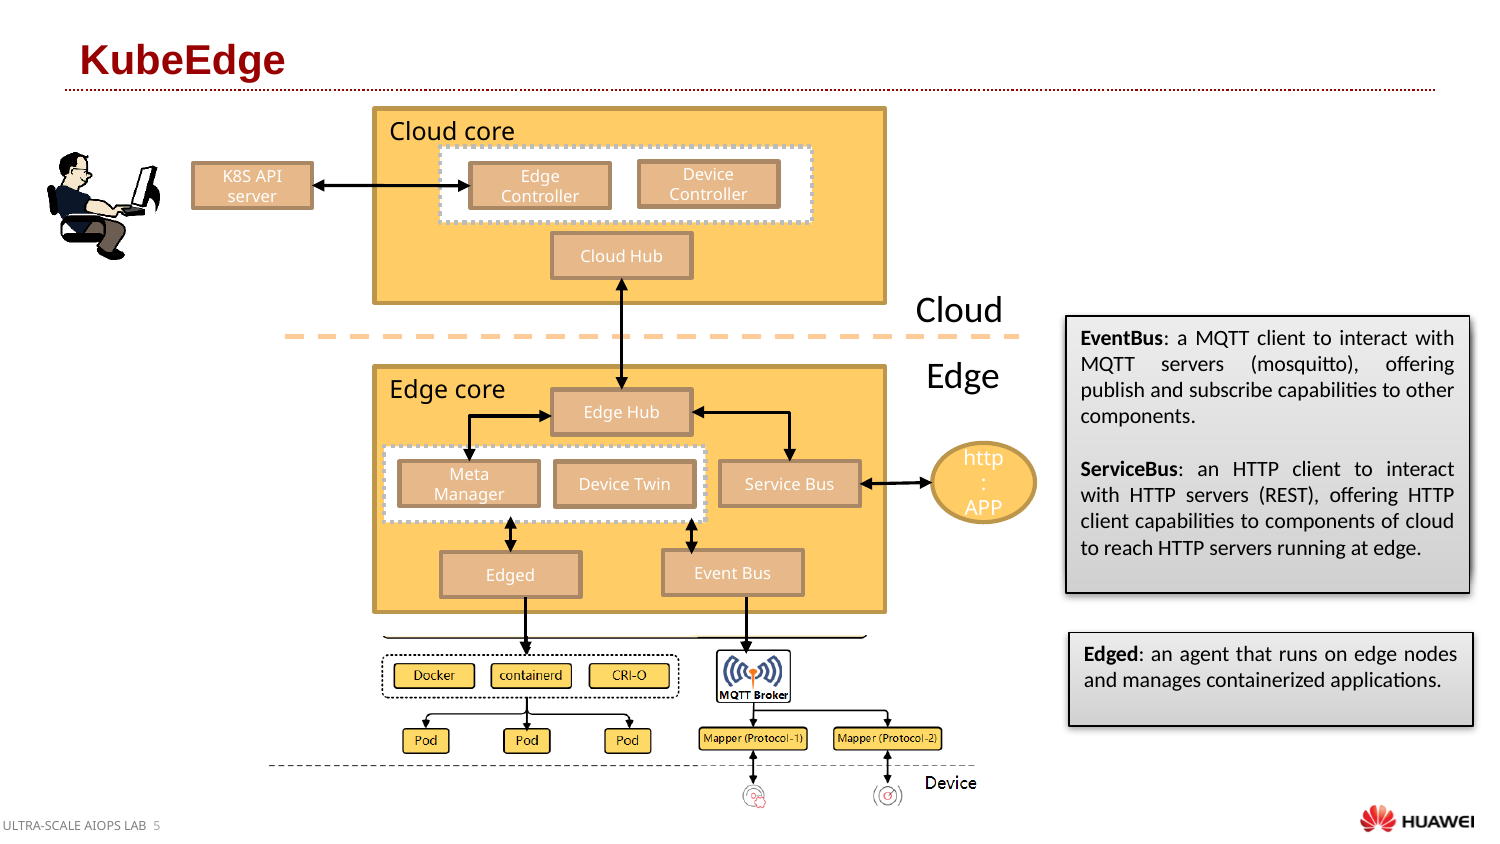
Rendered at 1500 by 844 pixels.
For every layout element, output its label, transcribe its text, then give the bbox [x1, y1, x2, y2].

text_box EventBus: a MQTT client to interact with MQTT servers (mosquitto), offering publish and subscribe capabilities to other components. ServiceBus: an HTTP client to interact with HTTP servers (REST), offering HTTP client capabilities to components of cloud to reach HTTP servers running at edge. [1065, 315, 1470, 594]
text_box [691, 411, 791, 462]
text_box Cloud core [372, 106, 887, 305]
text_box Event Bus [661, 548, 805, 597]
text_box [438, 144, 814, 225]
text_box Service Bus [718, 459, 862, 508]
picture [46, 151, 160, 260]
text_box http: APP [930, 440, 1038, 525]
text_box Edge [911, 343, 1046, 404]
text_box Edge core [512, 523, 745, 614]
text_box Edge Hub [550, 387, 694, 437]
text_box Device Controller [637, 159, 781, 209]
text_box Edge core [557, 437, 686, 446]
text_box [382, 444, 708, 524]
title KubeEdge [64, 0, 1436, 91]
text_box Edge core [626, 364, 887, 480]
text_box Meta Manager [397, 459, 541, 508]
text_box Edge core [693, 470, 887, 614]
text_box Edge core [372, 364, 617, 614]
picture [265, 635, 986, 809]
text_box Edged: an agent that runs on edge nodes and manages containerized applications. [1068, 632, 1474, 727]
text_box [469, 415, 553, 462]
text_box K8S API server [191, 161, 314, 210]
text_box Device Twin [553, 459, 697, 509]
text_box Cloud [901, 277, 1036, 338]
picture [1360, 805, 1474, 833]
text_box Edged [439, 550, 583, 599]
text_box Edge Controller [468, 161, 612, 210]
text_box Cloud Hub [550, 231, 694, 280]
